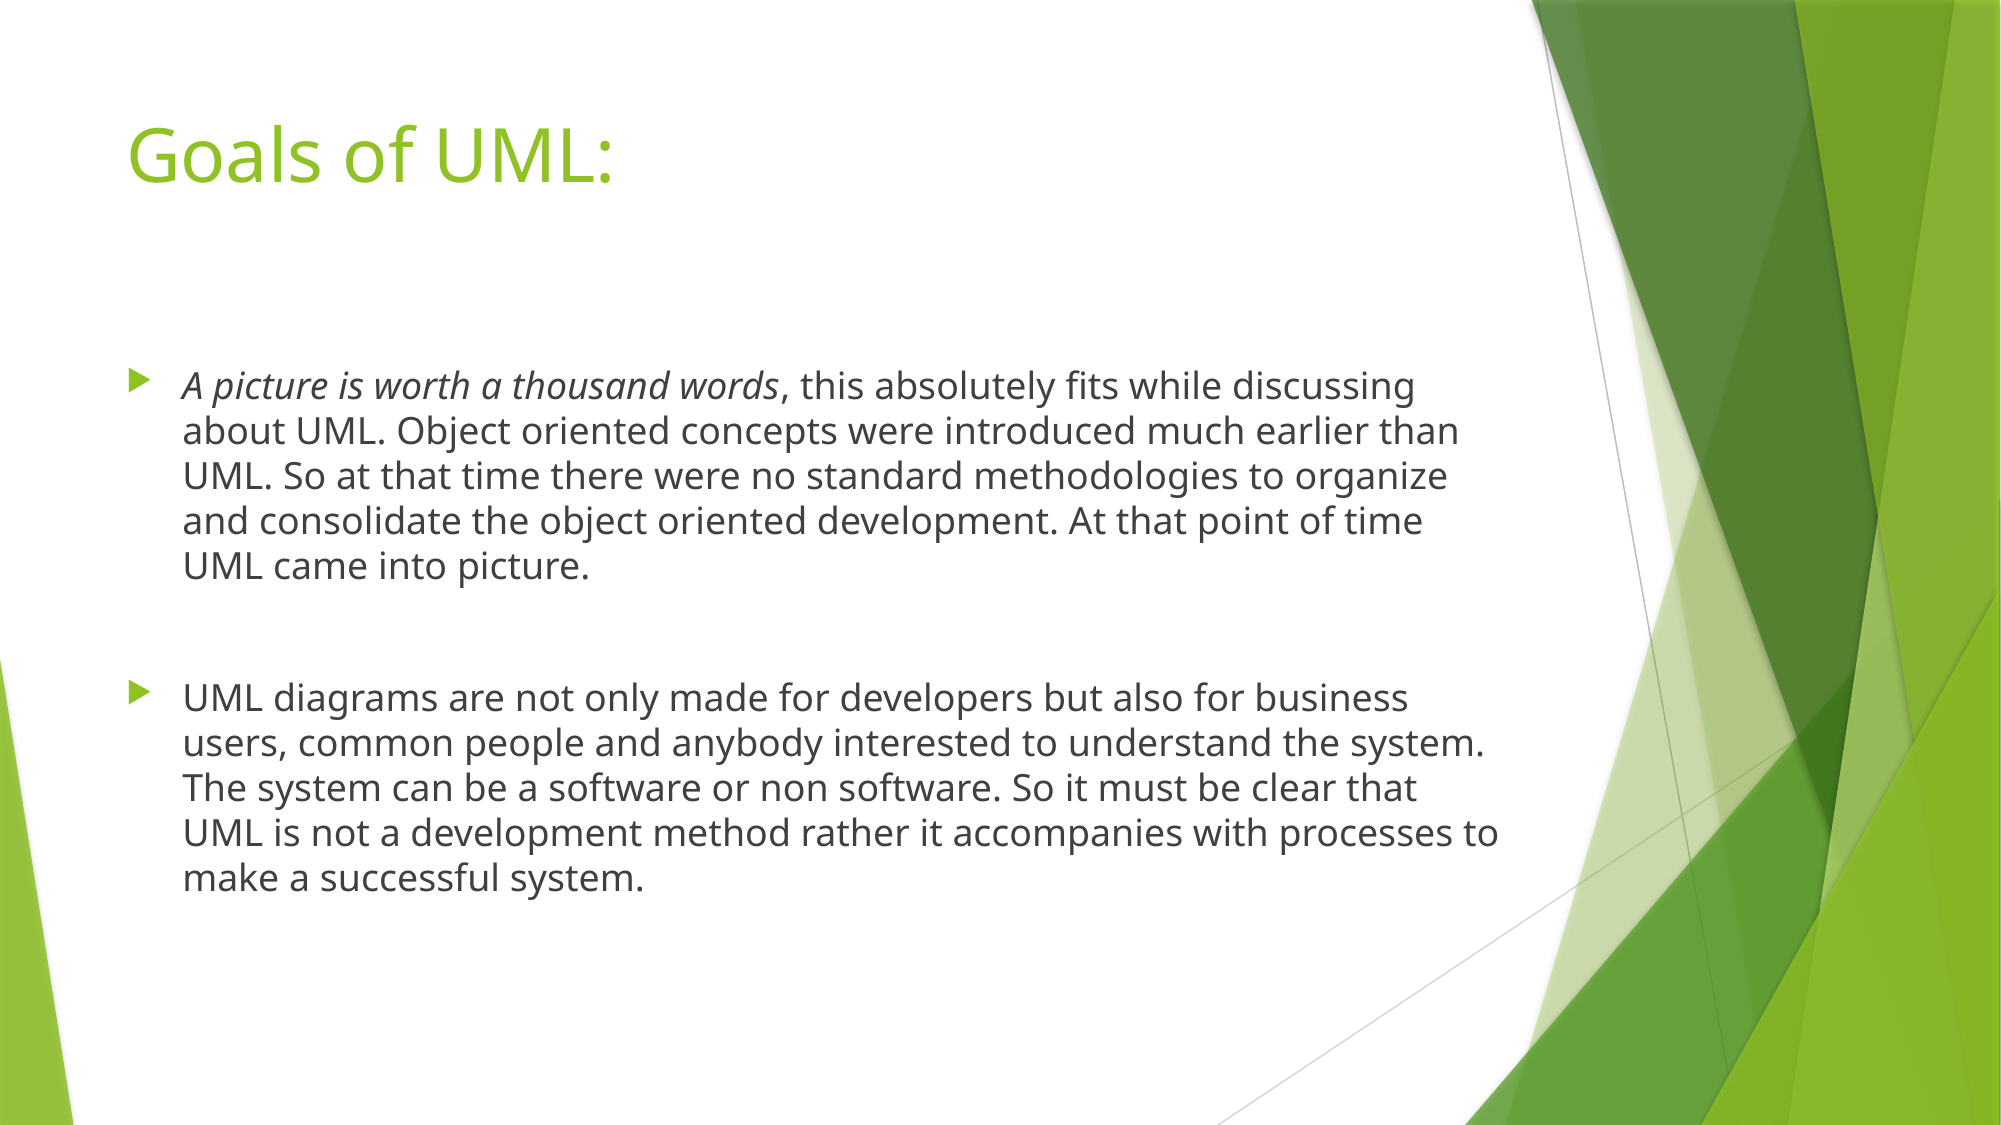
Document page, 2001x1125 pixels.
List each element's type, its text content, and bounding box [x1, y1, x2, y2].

title Goals of UML: [111, 99, 1522, 317]
list A picture is worth a thousand words, this absolutely fits while discussing about UML. Object oriented concepts were introduced much earlier than UML. So at that time there were no standard methodologies to organize and consolidate the object oriented development. At that point of time UML came into picture. UML diagrams are not only made for developers but also for business users, common people and anybody interested to understand the system. The system can be a software or non software. So it must be clear that UML is not a development method rather it accompanies with processes to make a successful system. [111, 354, 1522, 992]
